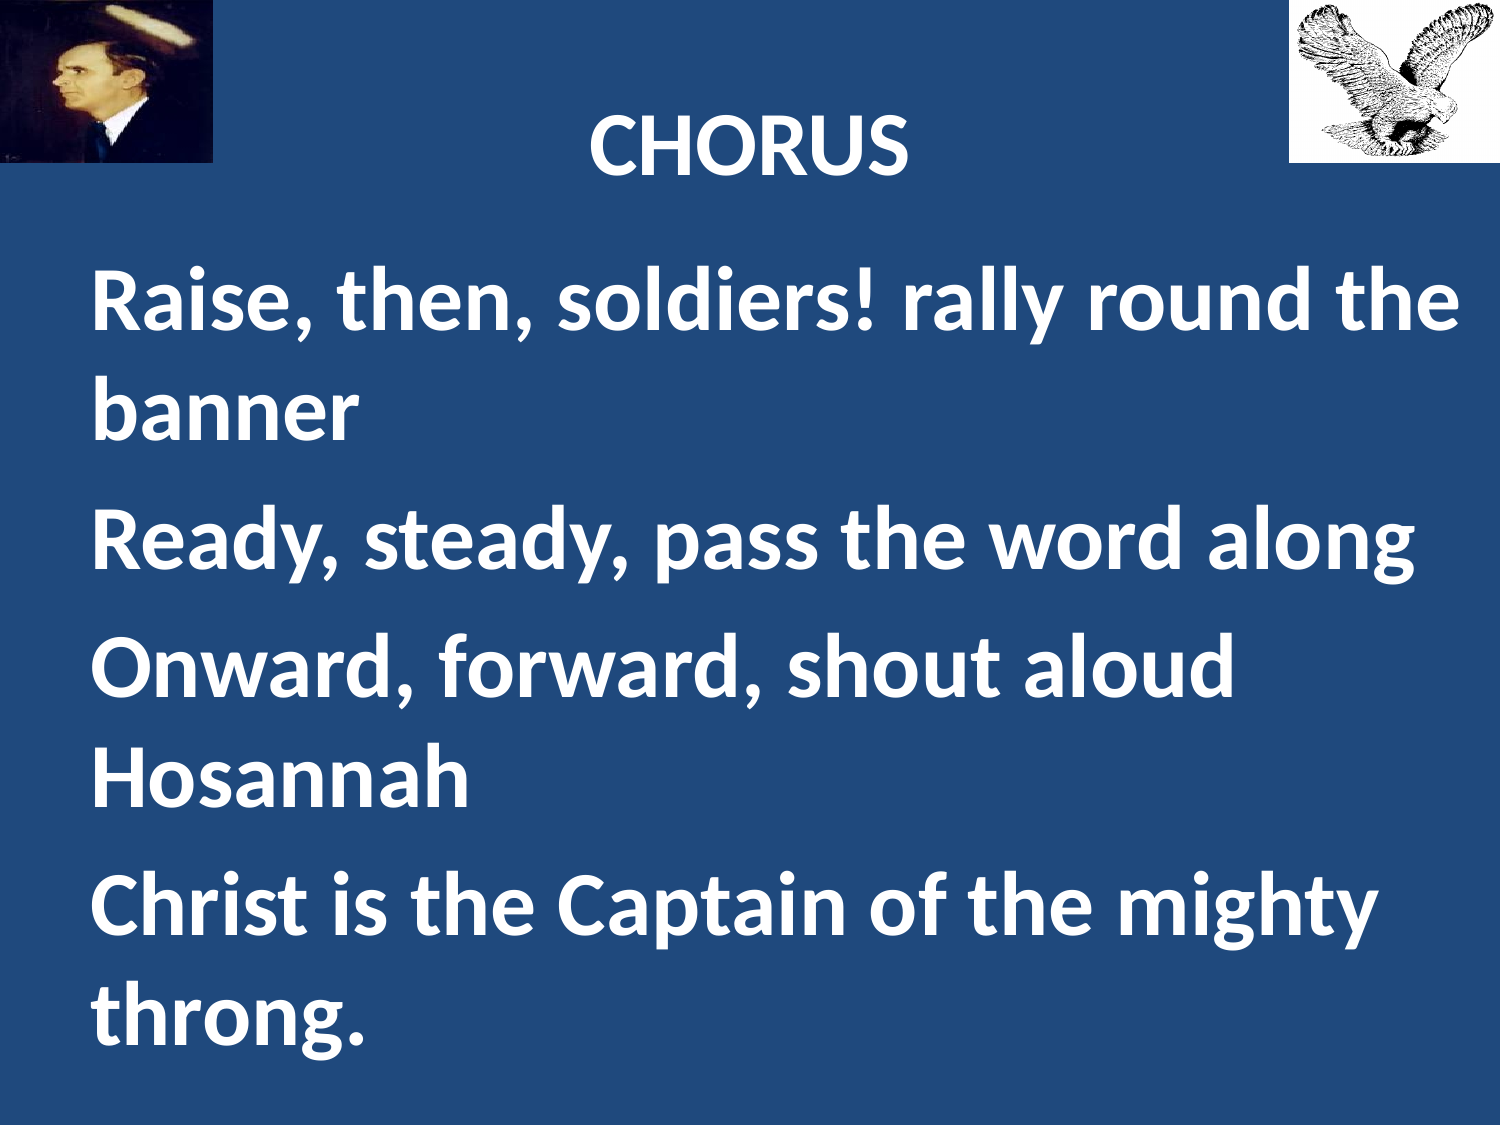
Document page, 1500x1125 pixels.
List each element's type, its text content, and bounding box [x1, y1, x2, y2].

picture [0, 0, 213, 163]
title CHORUS [75, 45, 1425, 231]
list Raise, then, soldiers! rally round the banner Ready, steady, pass the word along Onward, forward, shout aloud Hosannah Christ is the Captain of the mighty throng. [75, 231, 1483, 1094]
picture [1288, 0, 1500, 163]
